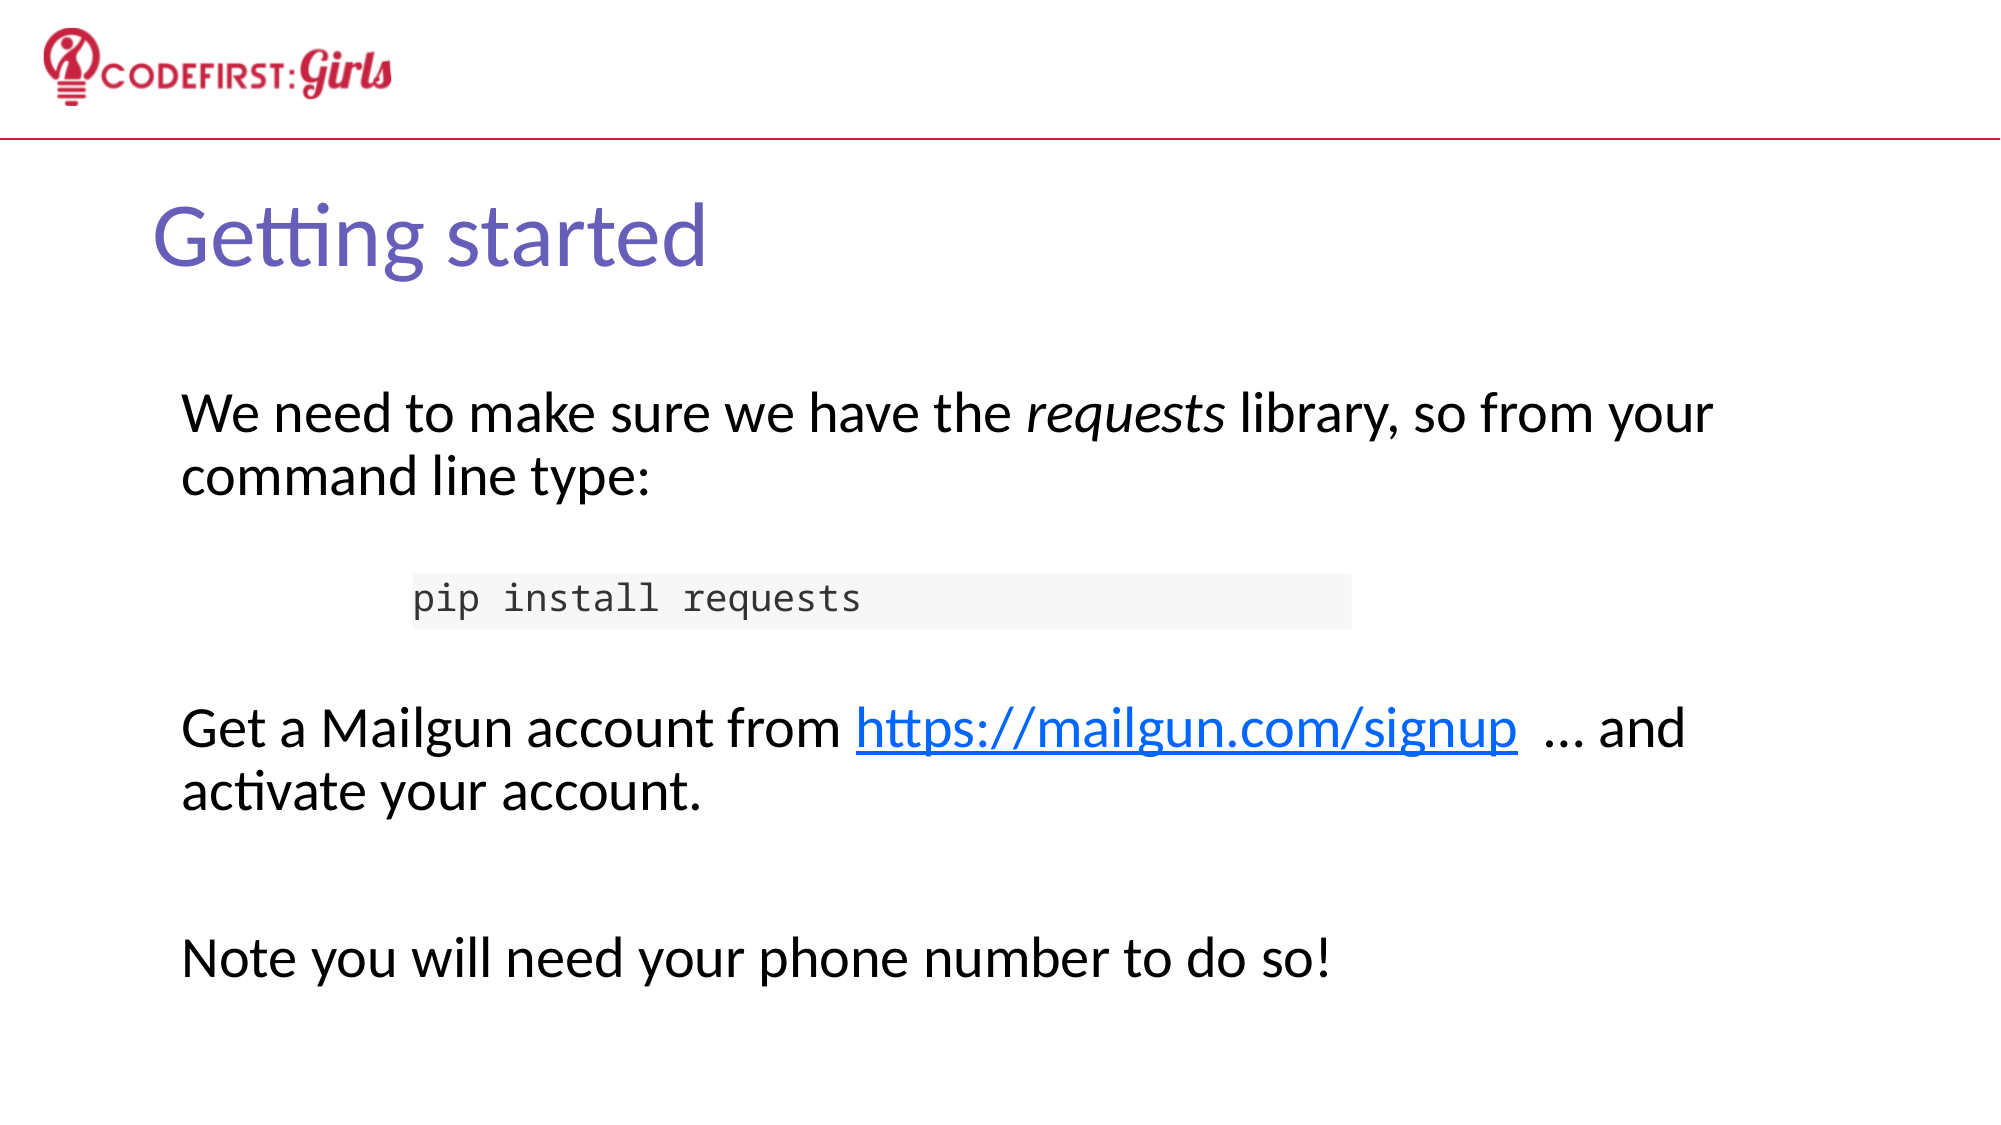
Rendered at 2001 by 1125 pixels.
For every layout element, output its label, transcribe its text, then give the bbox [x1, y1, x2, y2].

picture [27, 19, 417, 115]
list We need to make sure we have the requests library, so from your command line type: Get a Mailgun account from https://mailgun.com/signup … and activate your account. Note you will need your phone number to do so! [137, 367, 1863, 522]
title Getting started [137, 127, 1863, 346]
text_box pip install requests [412, 573, 1352, 629]
